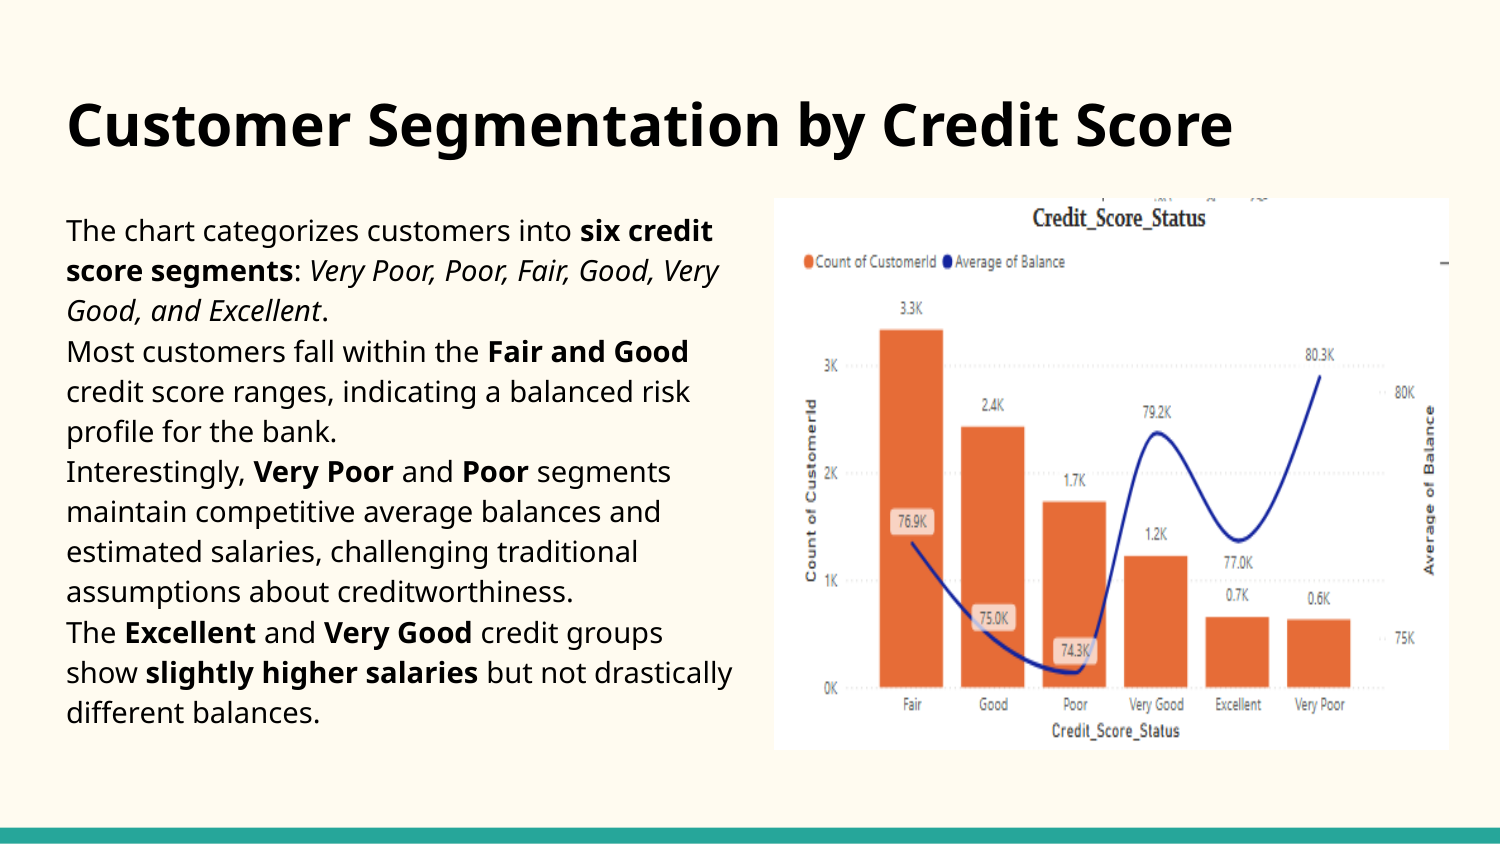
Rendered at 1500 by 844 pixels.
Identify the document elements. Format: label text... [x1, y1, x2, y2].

picture [774, 198, 1450, 750]
title Customer Segmentation by Credit Score [51, 72, 1449, 174]
list The chart categorizes customers into six credit score segments: Very Poor, Poor, Fair, Good, Very Good, and Excellent. Most customers fall within the Fair and Good credit score ranges, indicating a balanced risk profile for the bank. Interestingly, Very Poor and Poor segments maintain competitive average balances and estimated salaries, challenging traditional assumptions about creditworthiness. The Excellent and Very Good credit groups show slightly higher salaries but not drastically different balances. [51, 192, 750, 750]
